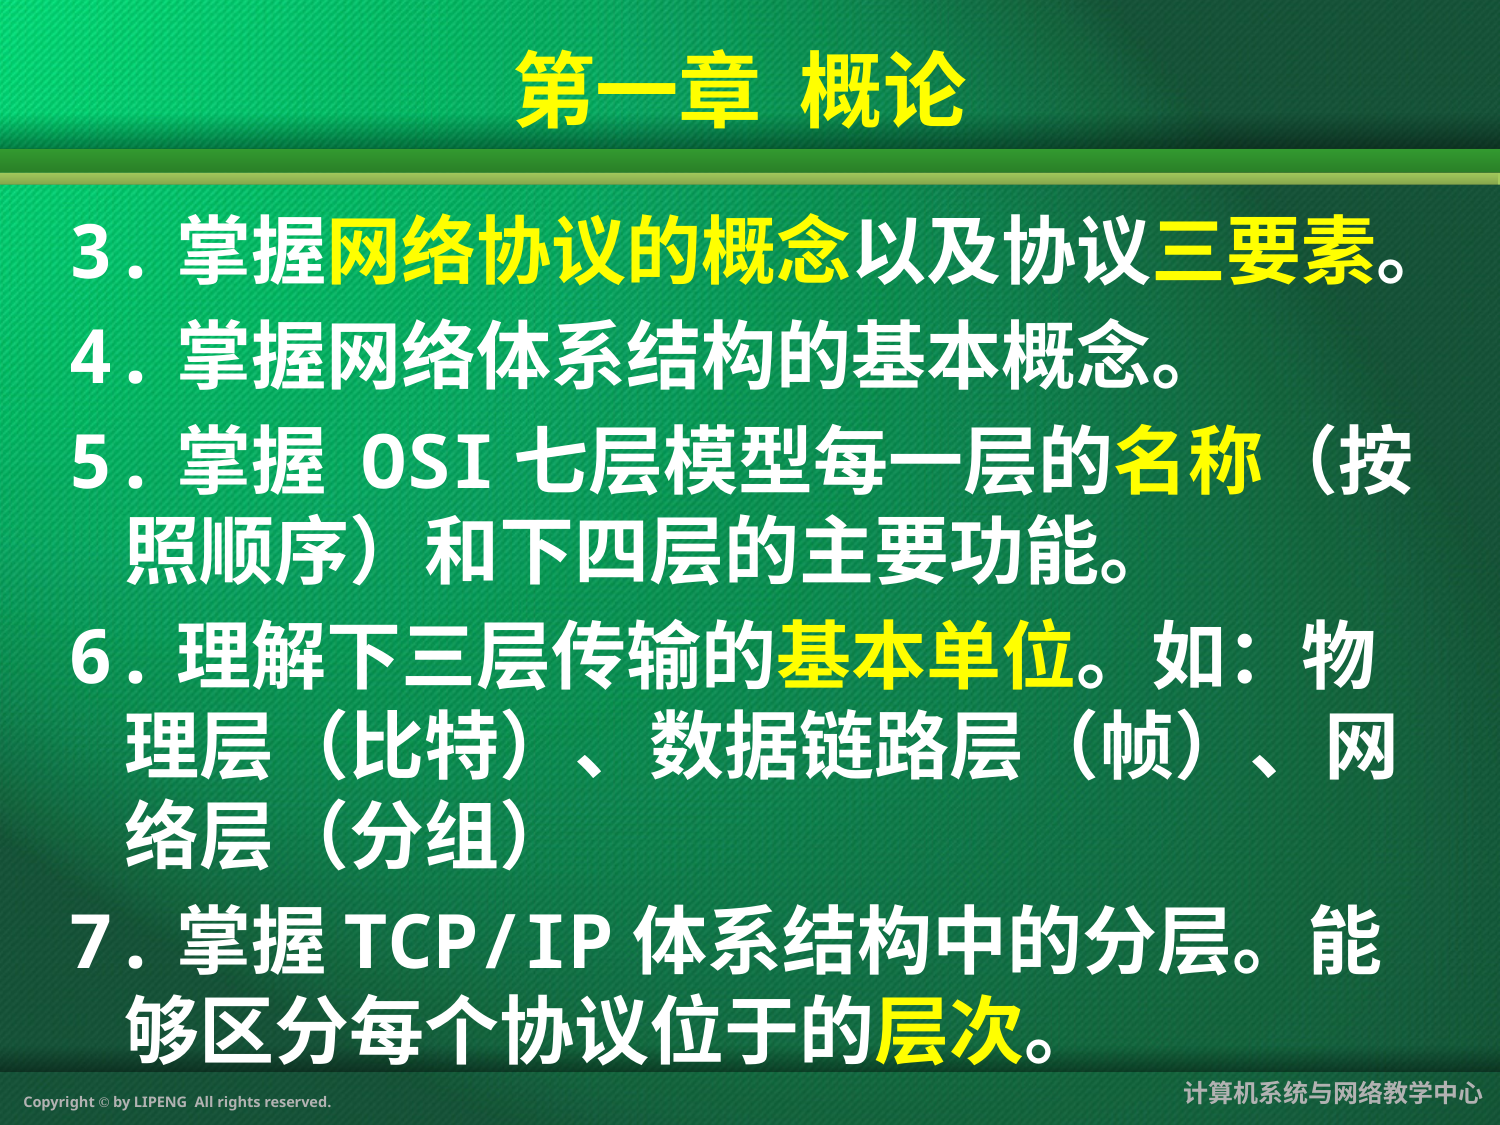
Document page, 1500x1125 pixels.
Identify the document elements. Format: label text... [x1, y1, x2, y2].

title 第一章 概论 [0, 0, 1500, 170]
picture [0, 185, 1500, 1125]
list 3.掌握网络协议的概念以及协议三要素。 4.掌握网络体系结构的基本概念。 5.掌握 OSI七层模型每一层的名称（按照顺序）和下四层的主要功能。 6.理解下三层传输的基本单位。如：物理层（比特）、数据链路层（帧）、网络层（分组） 7.掌握TCP/IP体系结构中的分层。能够区分每个协议位于的层次。 [52, 196, 1448, 1071]
